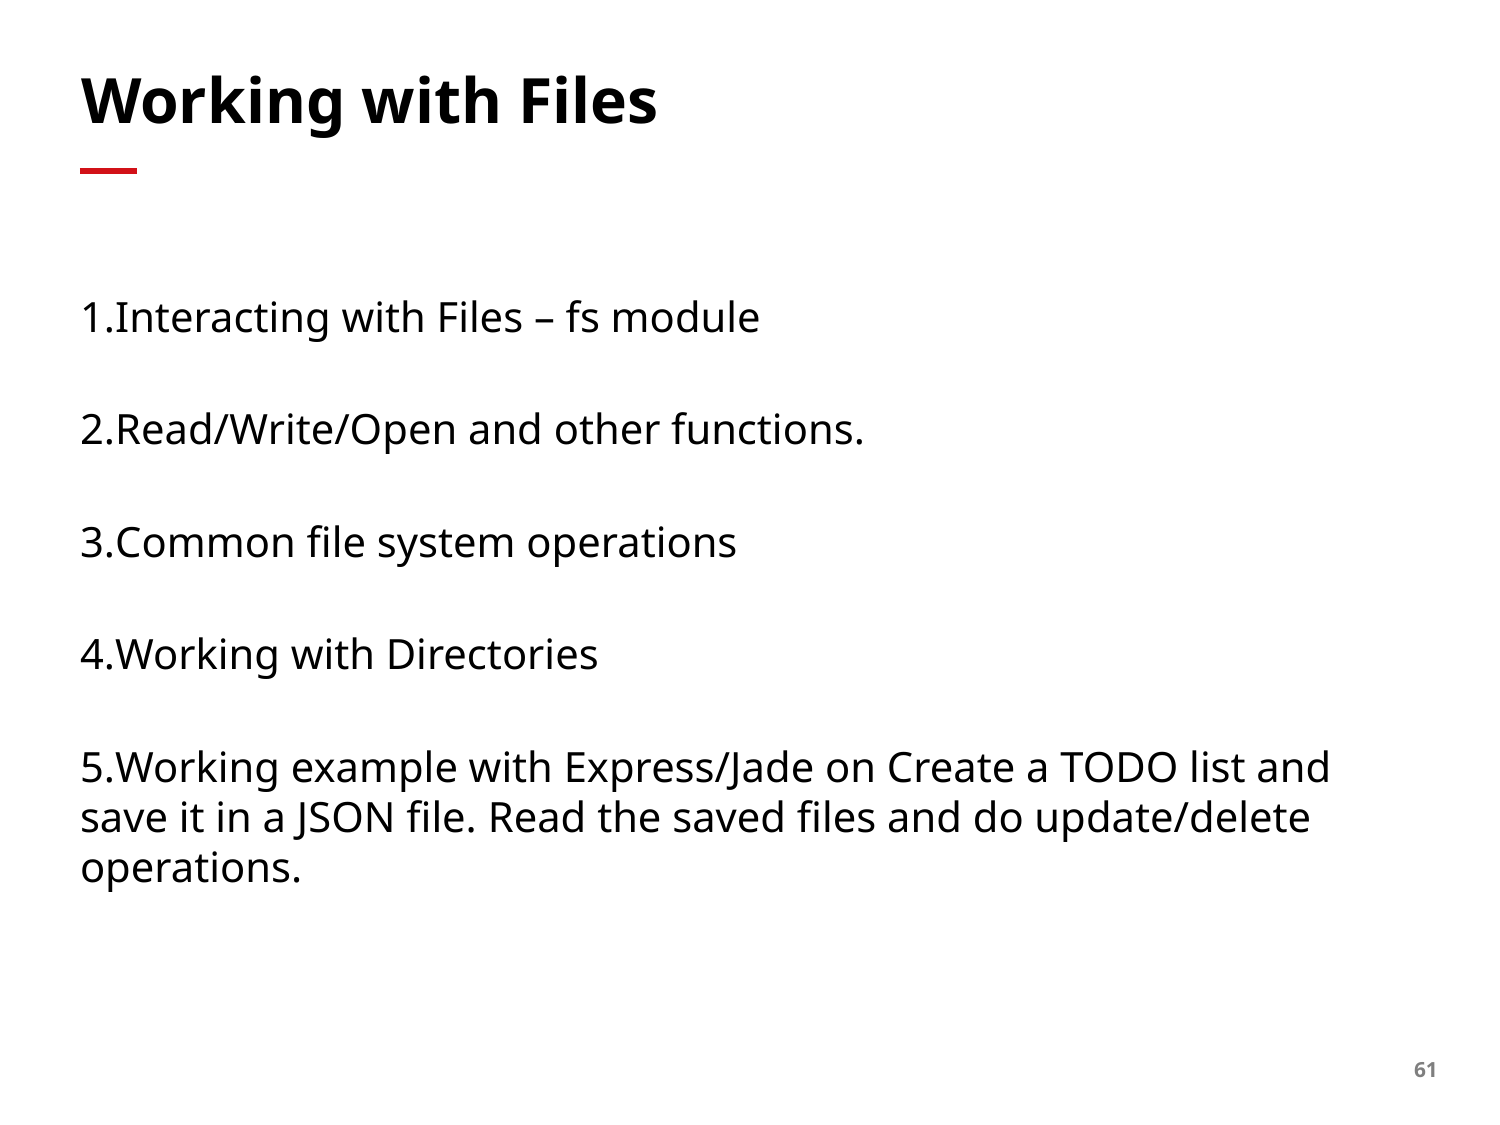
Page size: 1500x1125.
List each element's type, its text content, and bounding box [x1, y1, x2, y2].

title Working with Files [81, 68, 1421, 138]
list Interacting with Files – fs module Read/Write/Open and other functions. Common file system operations Working with Directories Working example with Express/Jade on Create a TODO list and save it in a JSON file. Read the saved files and do update/delete operations. [79, 234, 1420, 1022]
